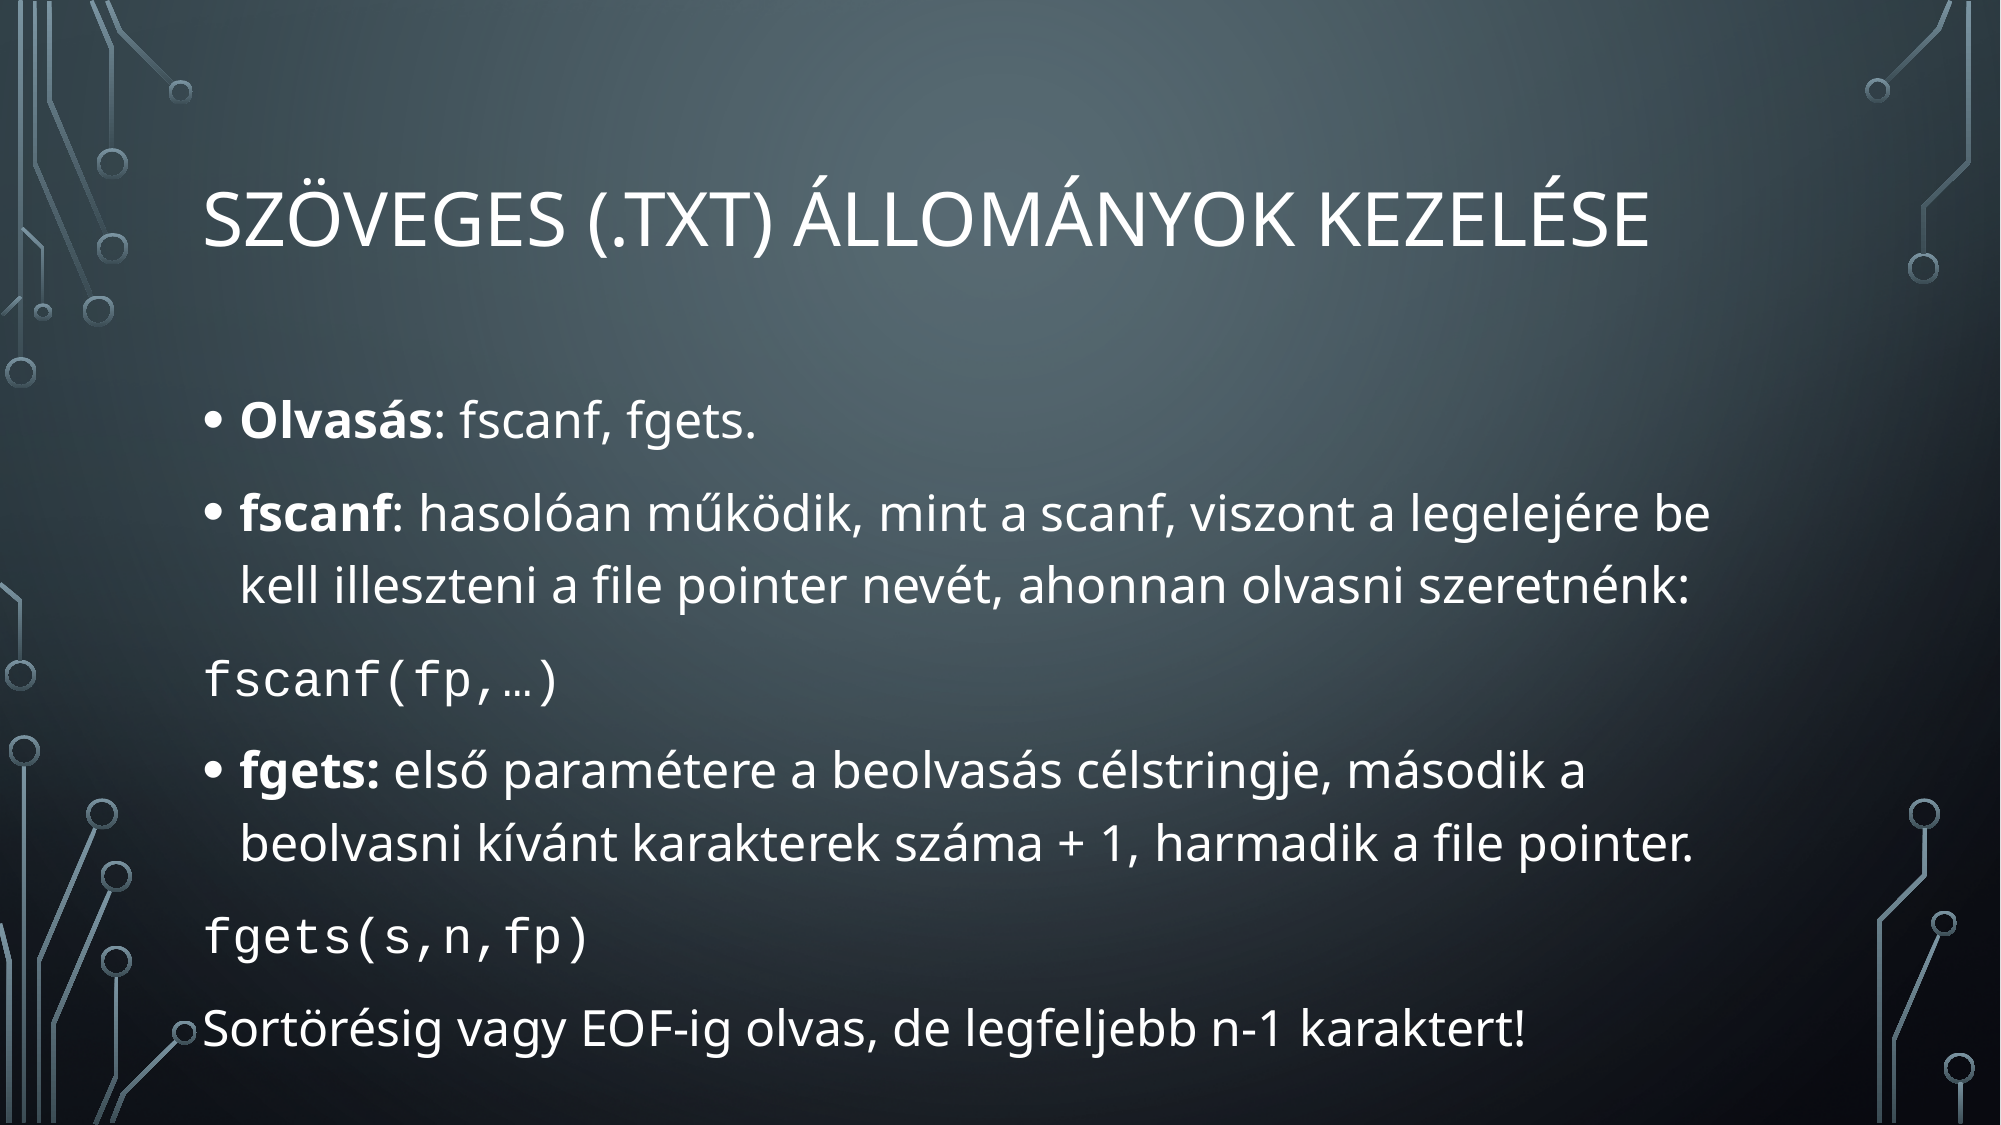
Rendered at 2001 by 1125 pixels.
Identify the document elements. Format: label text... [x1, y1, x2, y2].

list Olvasás: fscanf, fgets. fscanf: hasolóan működik, mint a scanf, viszont a legelejére be kell illeszteni a file pointer nevét, ahonnan olvasni szeretnénk: fscanf(fp,…) fgets: első paramétere a beolvasás célstringje, második a beolvasni kívánt karakterek száma + 1, harmadik a file pointer. fgets(s,n,fp) Sortörésig vagy EOF-ig olvas, de legfeljebb n-1 karaktert! [187, 369, 1813, 1088]
title Szöveges (.txt) Állományok kezelése [187, 101, 1813, 344]
